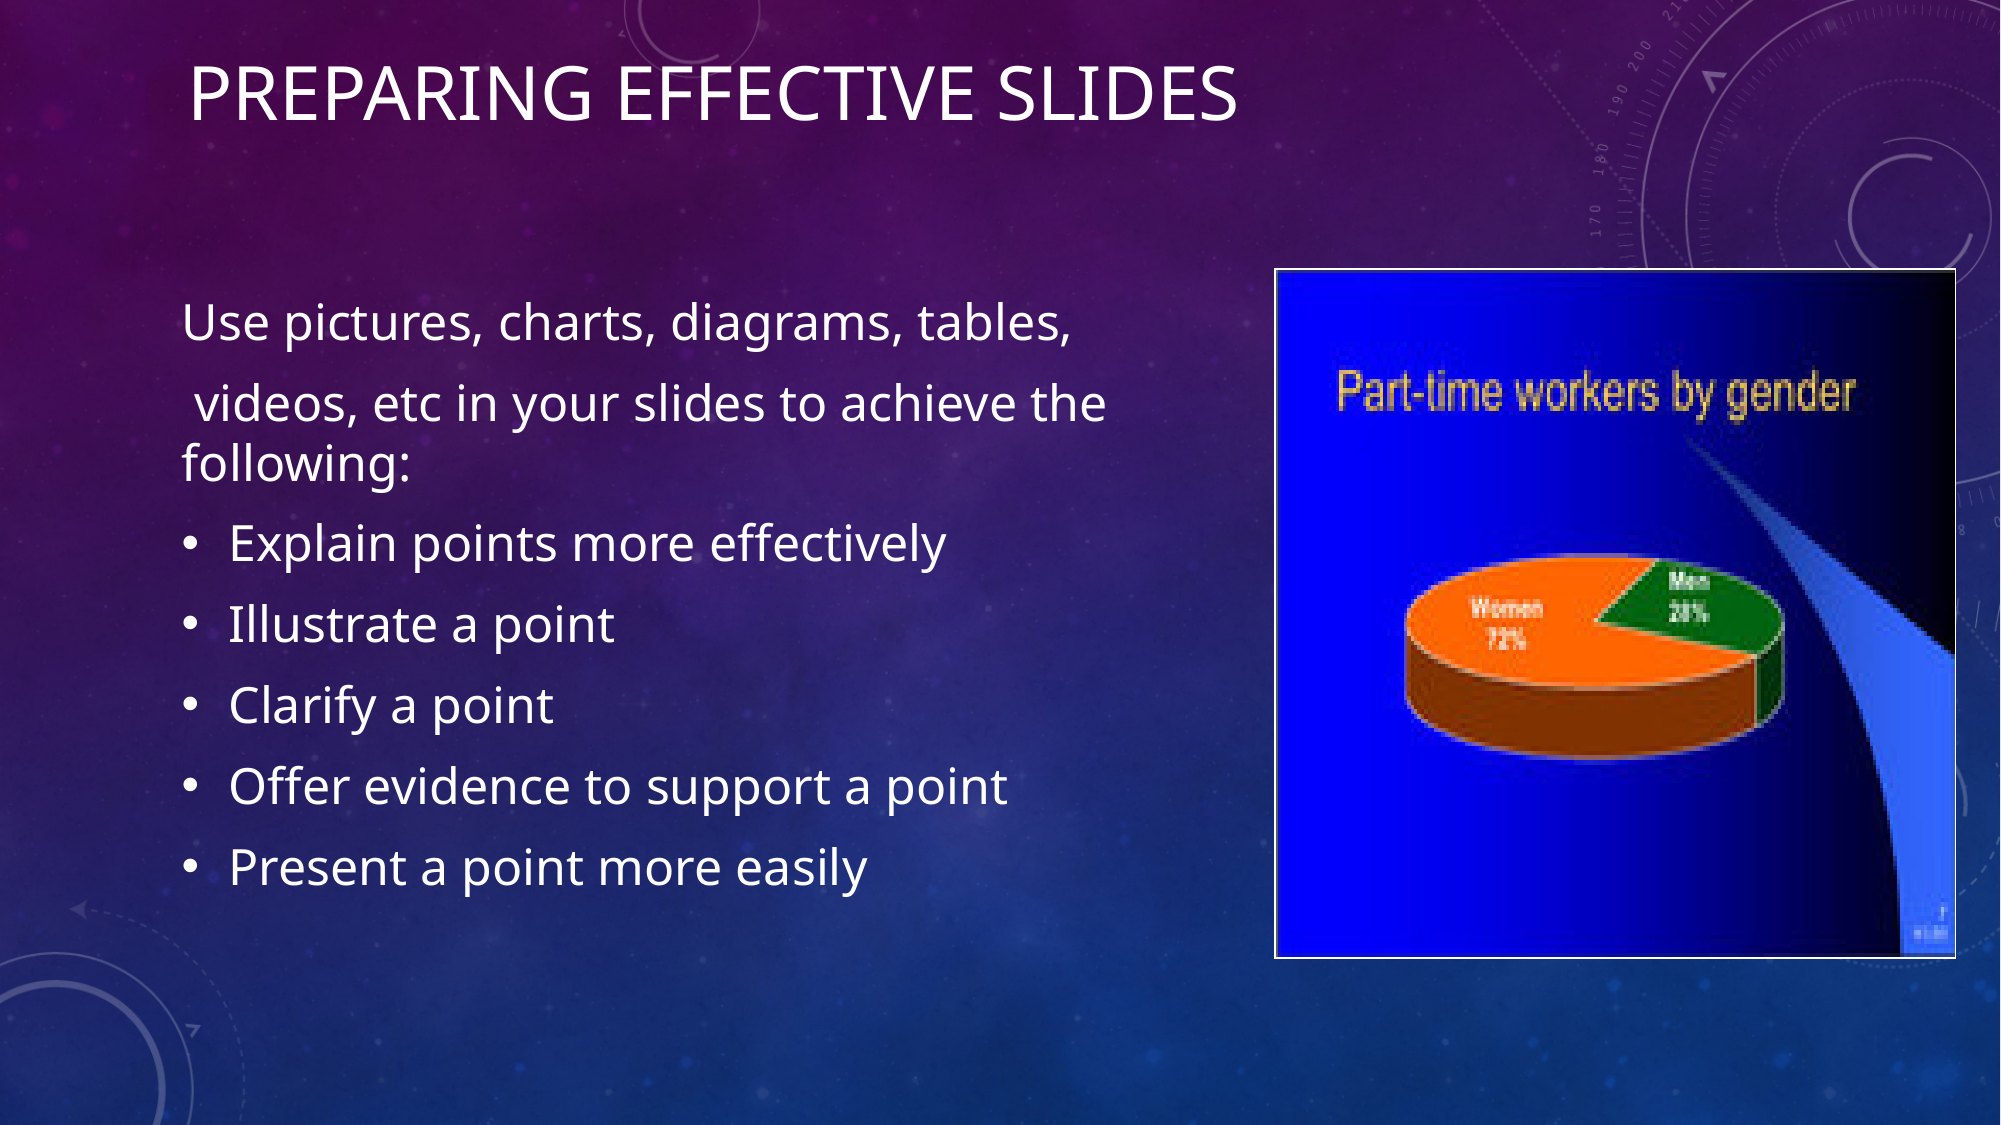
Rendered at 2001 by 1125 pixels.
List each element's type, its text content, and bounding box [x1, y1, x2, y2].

title Preparing Effective Slides [172, 0, 1835, 211]
list Use pictures, charts, diagrams, tables, videos, etc in your slides to achieve the following: Explain points more effectively Illustrate a point Clarify a point Offer evidence to support a point Present a point more easily [166, 189, 1245, 1063]
picture [0, 0, 2001, 1125]
